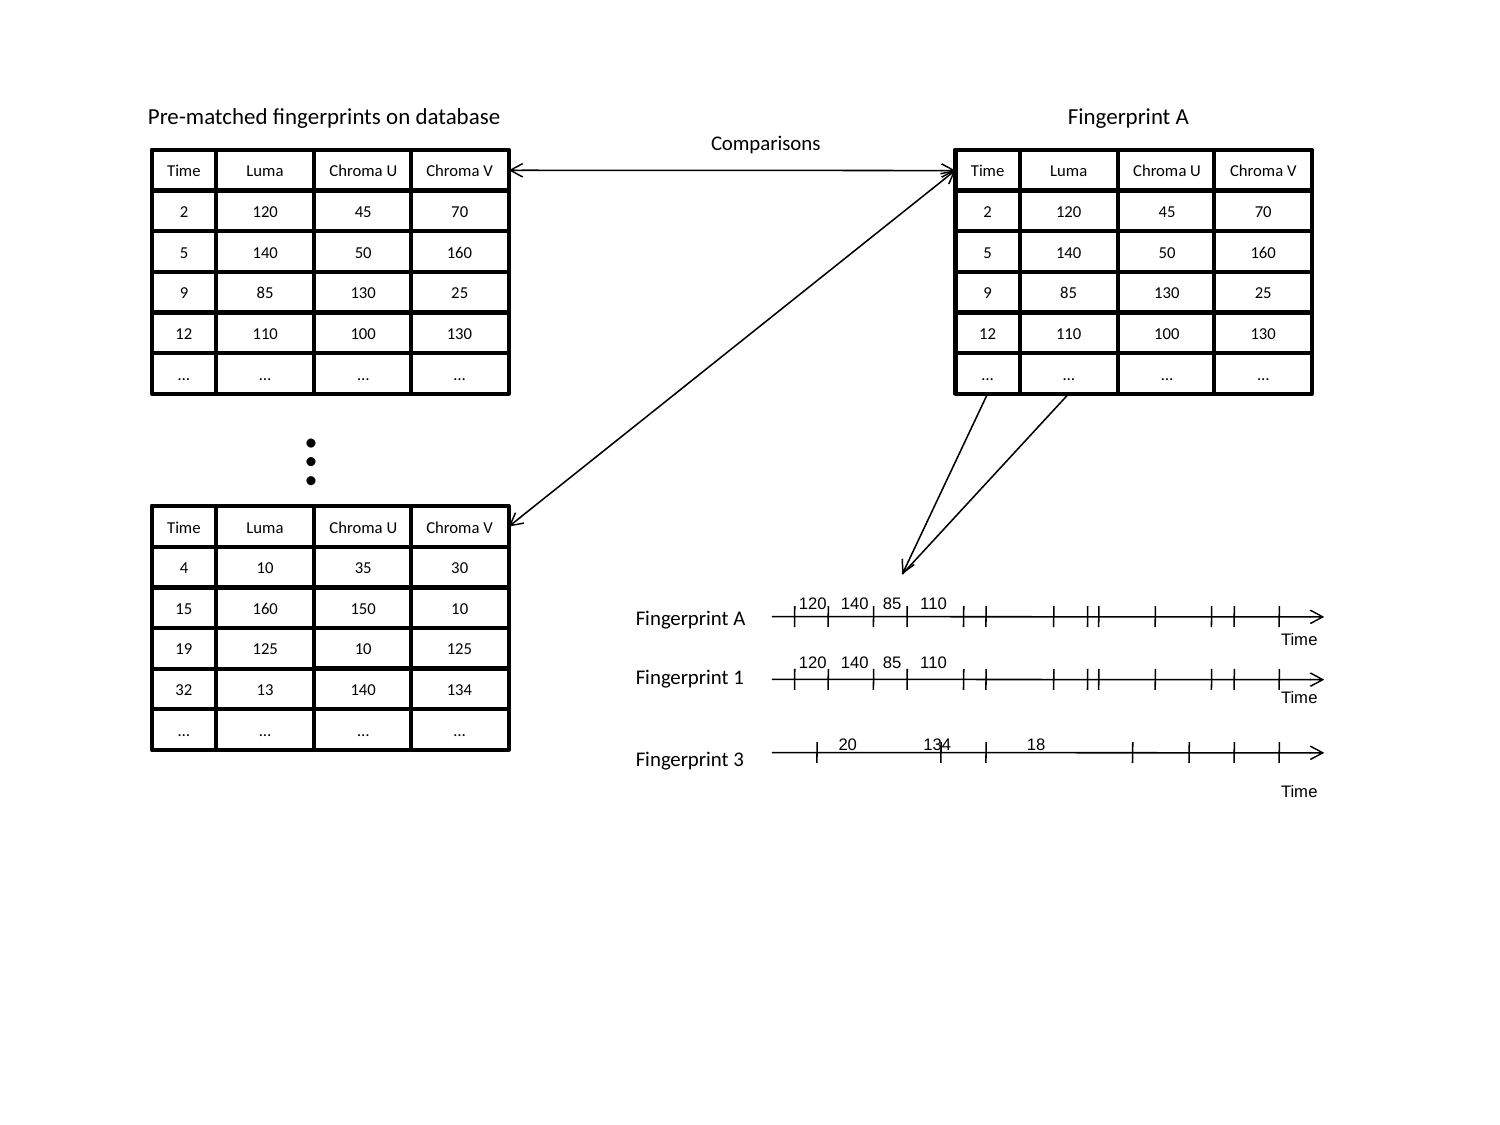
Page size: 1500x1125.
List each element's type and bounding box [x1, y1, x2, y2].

text_box [140, 93, 1334, 809]
